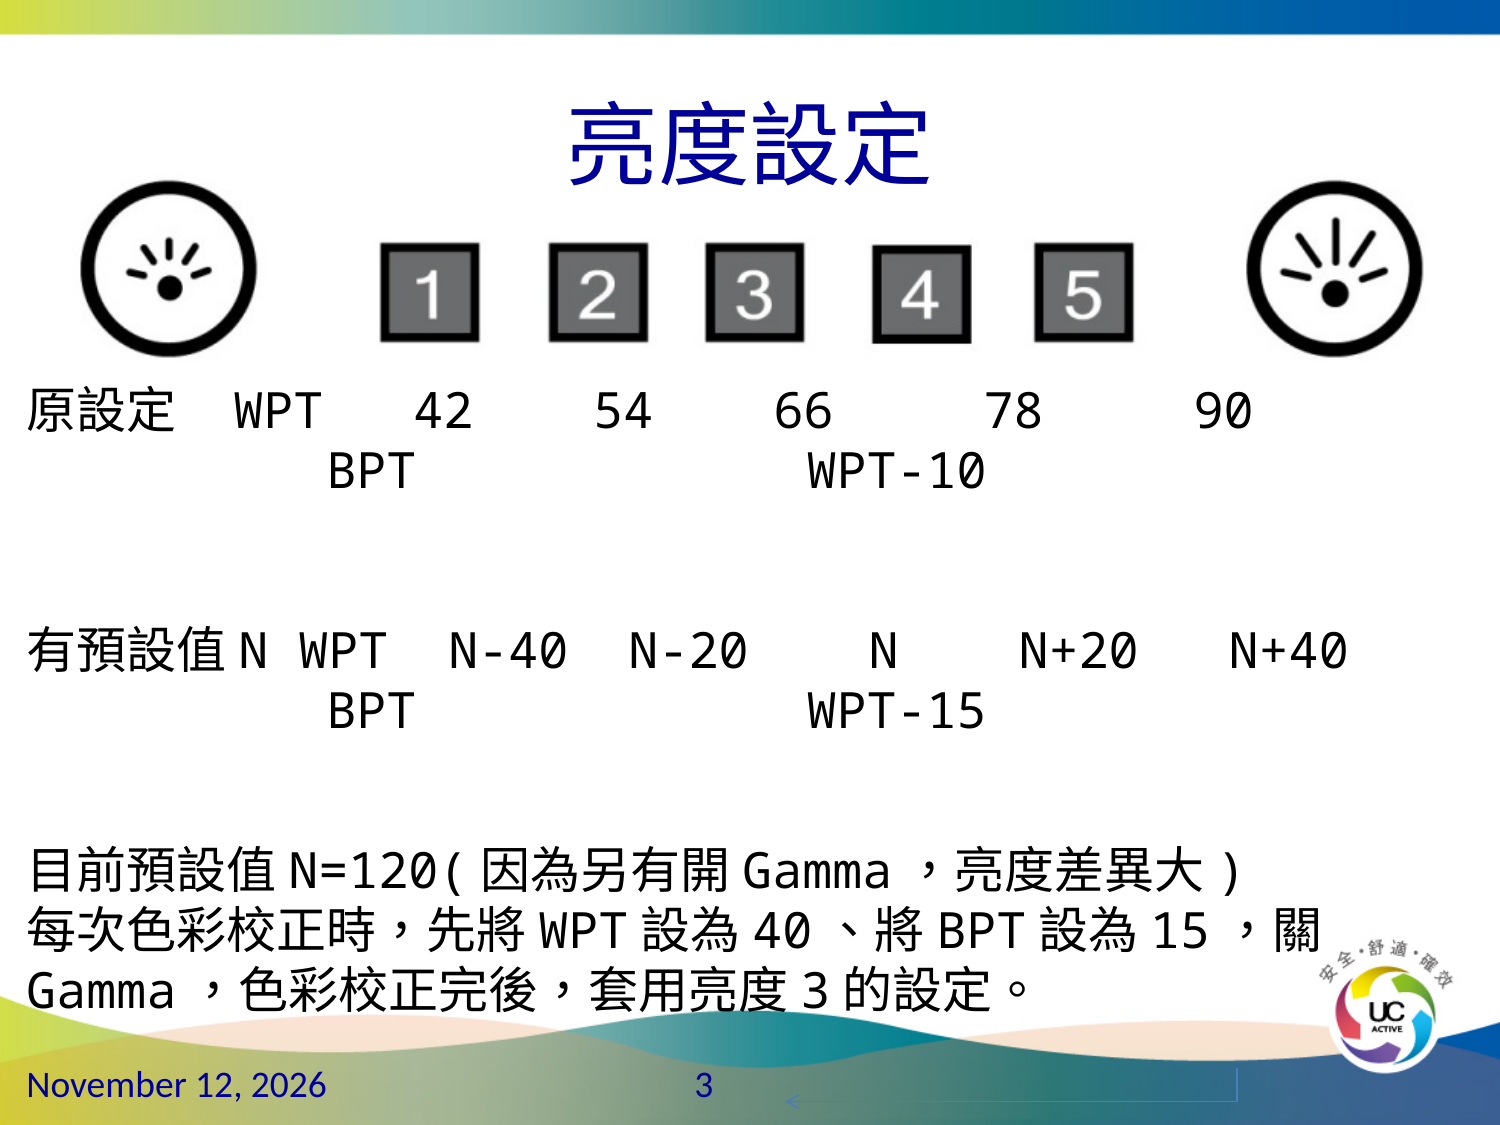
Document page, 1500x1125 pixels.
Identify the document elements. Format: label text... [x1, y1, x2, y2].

title 亮度設定 [75, 60, 1425, 114]
text_box 原設定 WPT 42 54 66 78 90 BPT WPT-10 有預設值N WPT N-40 N-20 N N+20 N+40 BPT WPT-15 目前預設值N=120(因為另有開Gamma，亮度差異大) 每次色彩校正時，先將WPT設為40、將BPT設為15，關Gamma，色彩校正完後，套用亮度3的設定。 [11, 371, 1442, 1027]
picture [0, 0, 1500, 1125]
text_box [994, 858, 1028, 1125]
